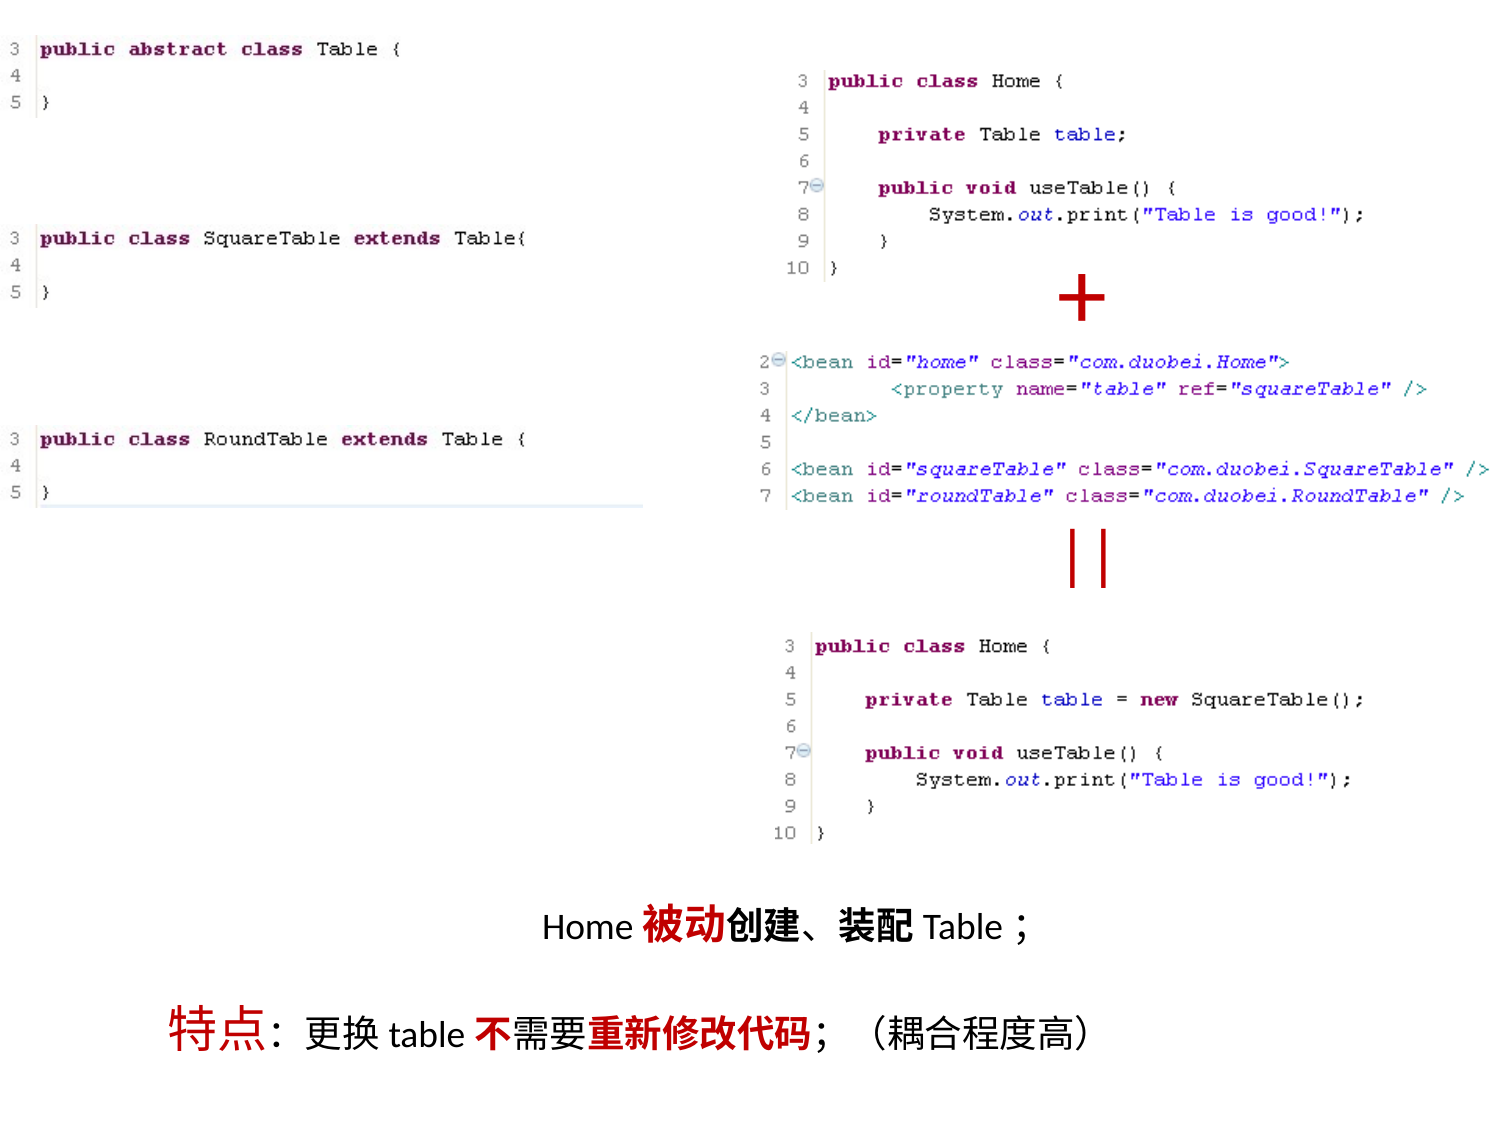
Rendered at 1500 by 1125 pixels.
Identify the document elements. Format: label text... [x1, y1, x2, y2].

picture [0, 224, 643, 308]
text_box + [1042, 291, 1114, 349]
text_box 特点：更换table不需要重新修改代码；（耦合程度高） [152, 990, 1196, 1066]
picture [775, 632, 1419, 844]
picture [784, 70, 1380, 282]
picture [0, 424, 643, 509]
picture [749, 351, 1500, 510]
text_box Home被动创建、装配Table； [527, 890, 1090, 956]
text_box || [1042, 518, 1196, 599]
picture [0, 34, 643, 119]
